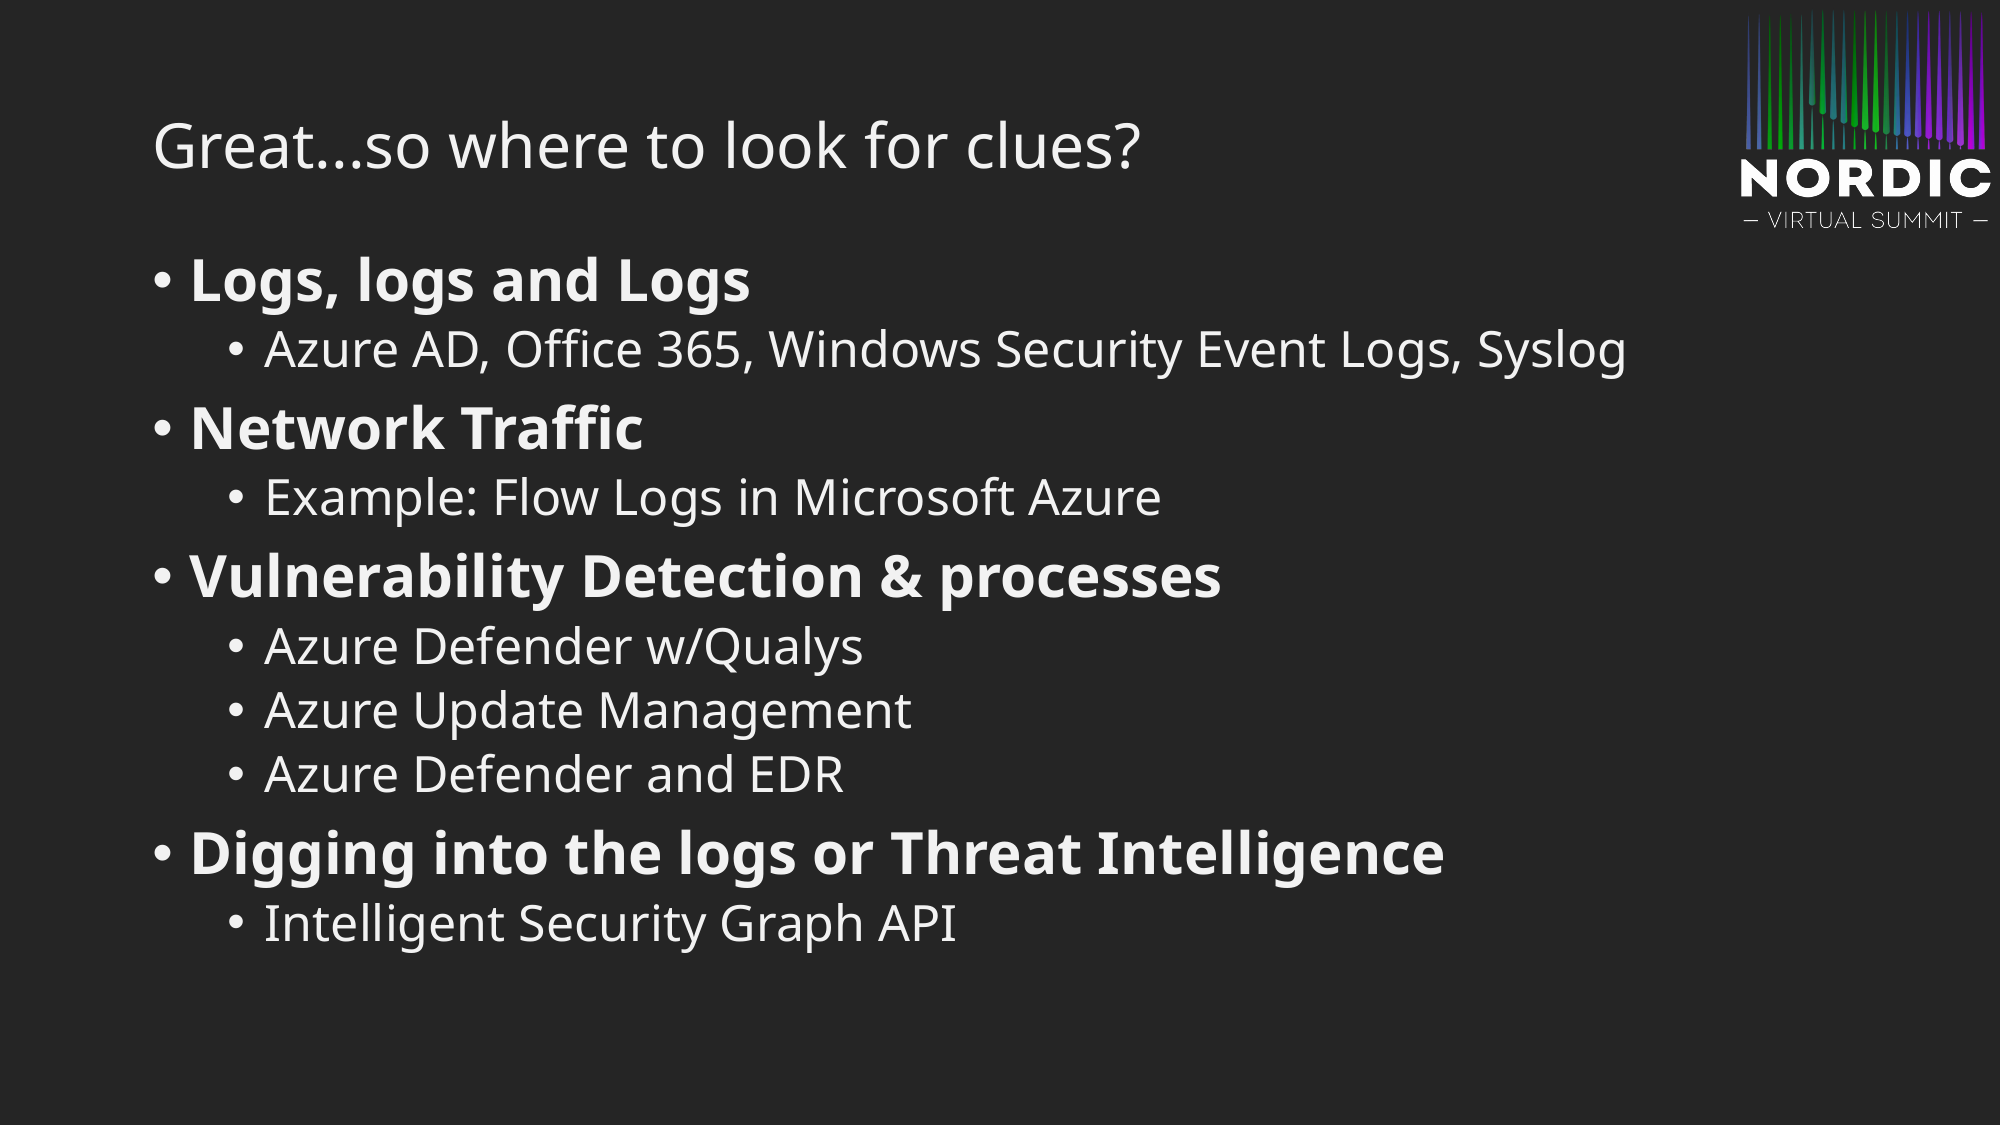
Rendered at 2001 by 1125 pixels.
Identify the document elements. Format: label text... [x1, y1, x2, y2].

list Logs, logs and Logs Azure AD, Office 365, Windows Security Event Logs, Syslog Network Traffic Example: Flow Logs in Microsoft Azure Vulnerability Detection & processes Azure Defender w/Qualys Azure Update Management Azure Defender and EDR Digging into the logs or Threat Intelligence Intelligent Security Graph API [137, 243, 1863, 1014]
picture [1731, 0, 2001, 244]
title Great...so where to look for clues? [137, 59, 1624, 190]
